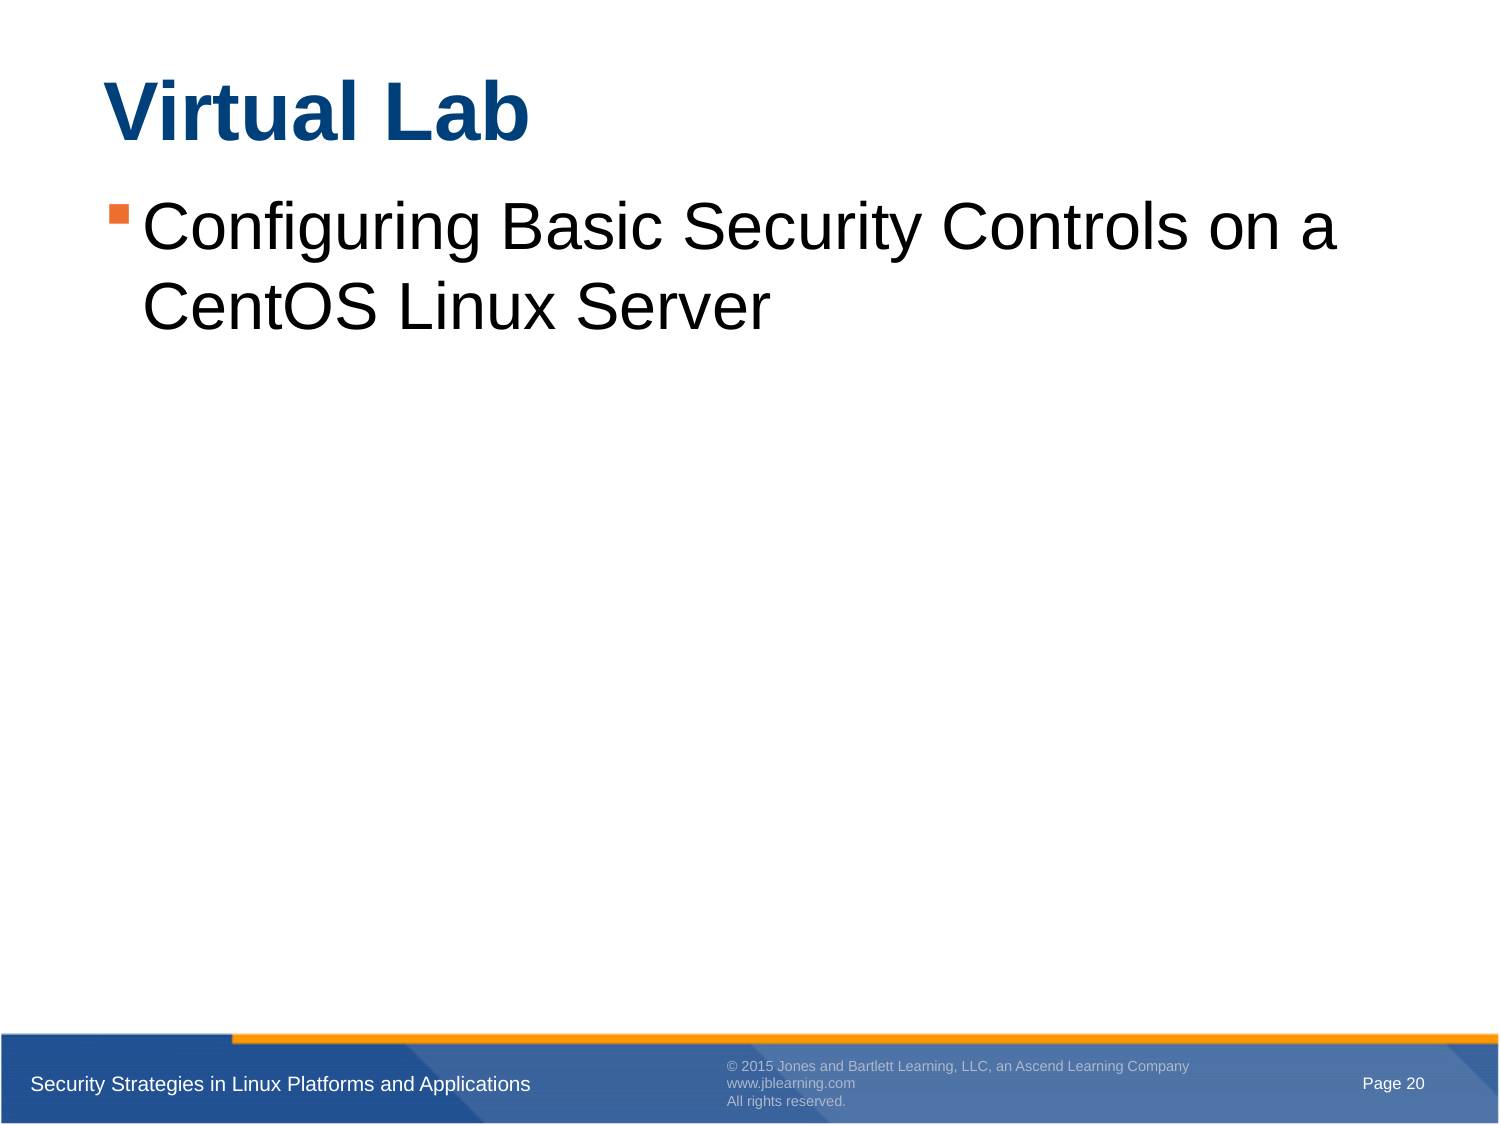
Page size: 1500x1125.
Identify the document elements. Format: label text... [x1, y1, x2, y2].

text_box Configuring Basic Security Controls on a CentOS Linux Server [88, 175, 1450, 938]
title Virtual Lab [88, 49, 1451, 213]
picture [0, 1032, 1500, 1125]
